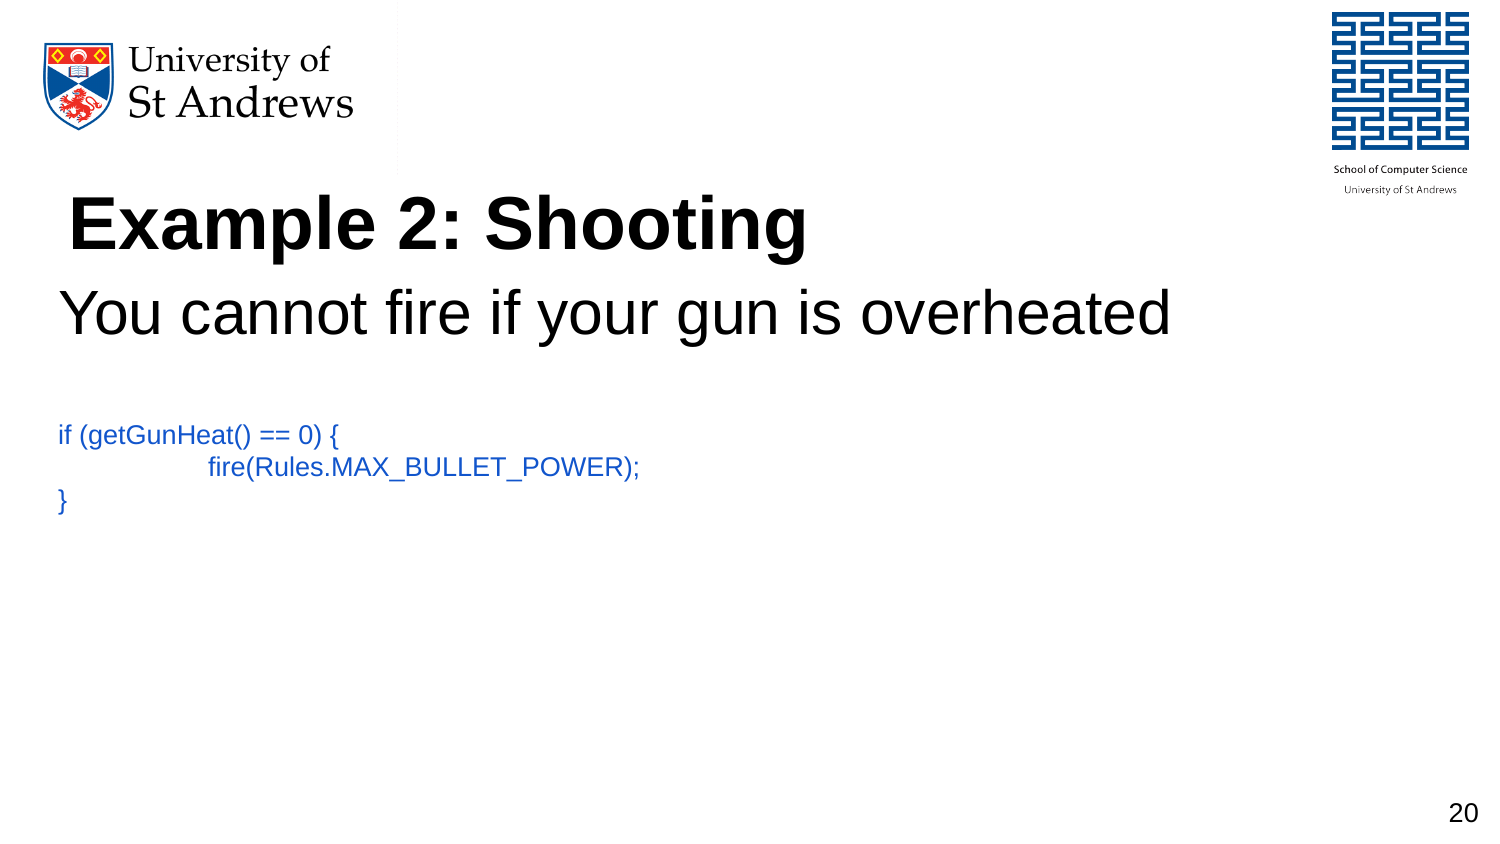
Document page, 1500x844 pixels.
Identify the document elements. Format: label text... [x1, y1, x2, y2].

picture [1332, 12, 1469, 196]
title Example 2: Shooting [53, 138, 1404, 280]
list You cannot fire if your gun is overheated if (getGunHeat() == 0) { fire(Rules.MAX_BULLET_POWER); } [43, 257, 1394, 844]
slide_number 20 [1403, 779, 1494, 844]
picture [0, 0, 398, 175]
